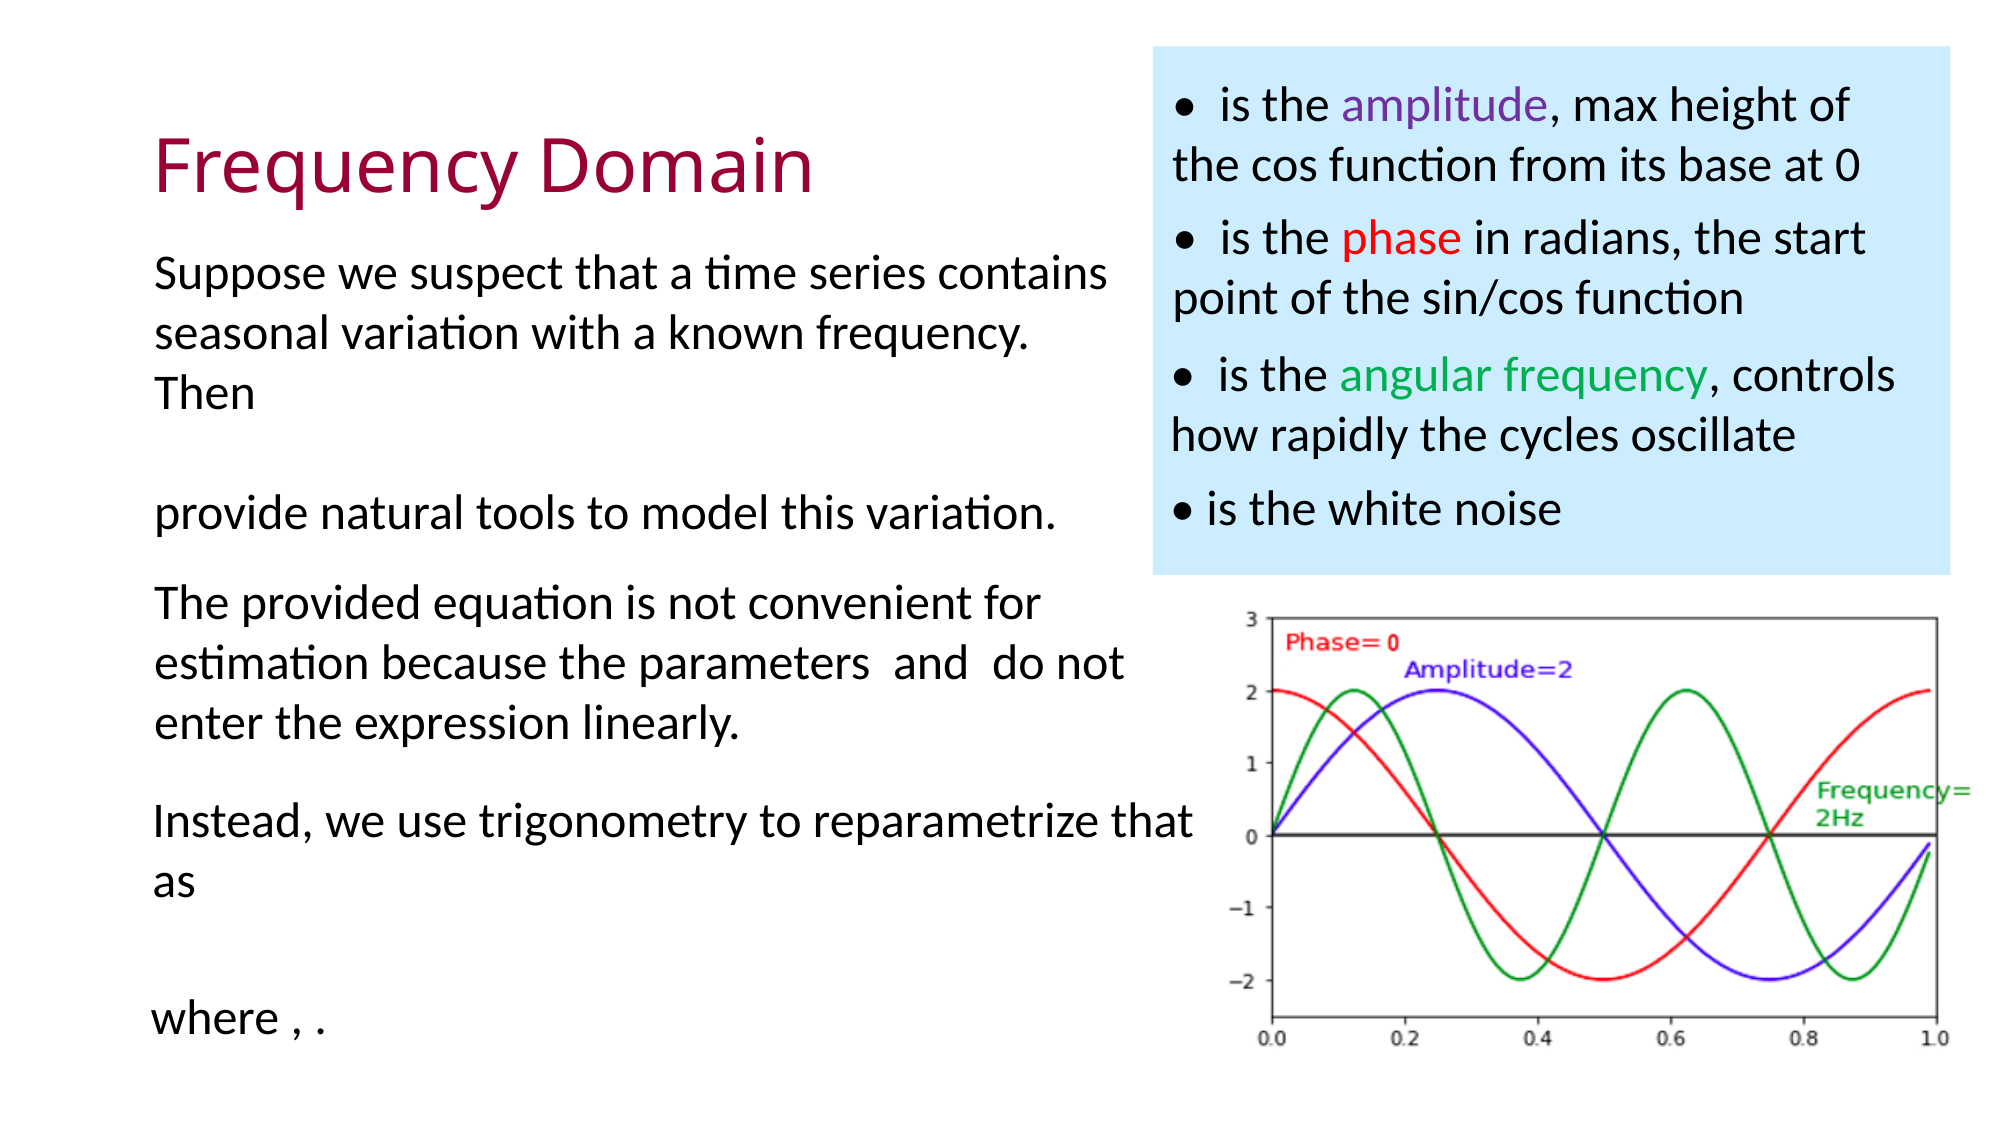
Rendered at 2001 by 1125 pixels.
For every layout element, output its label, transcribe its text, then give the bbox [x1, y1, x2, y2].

picture [1222, 603, 1976, 1053]
title Frequency Domain [137, 59, 1000, 278]
text_box [1152, 45, 1951, 576]
